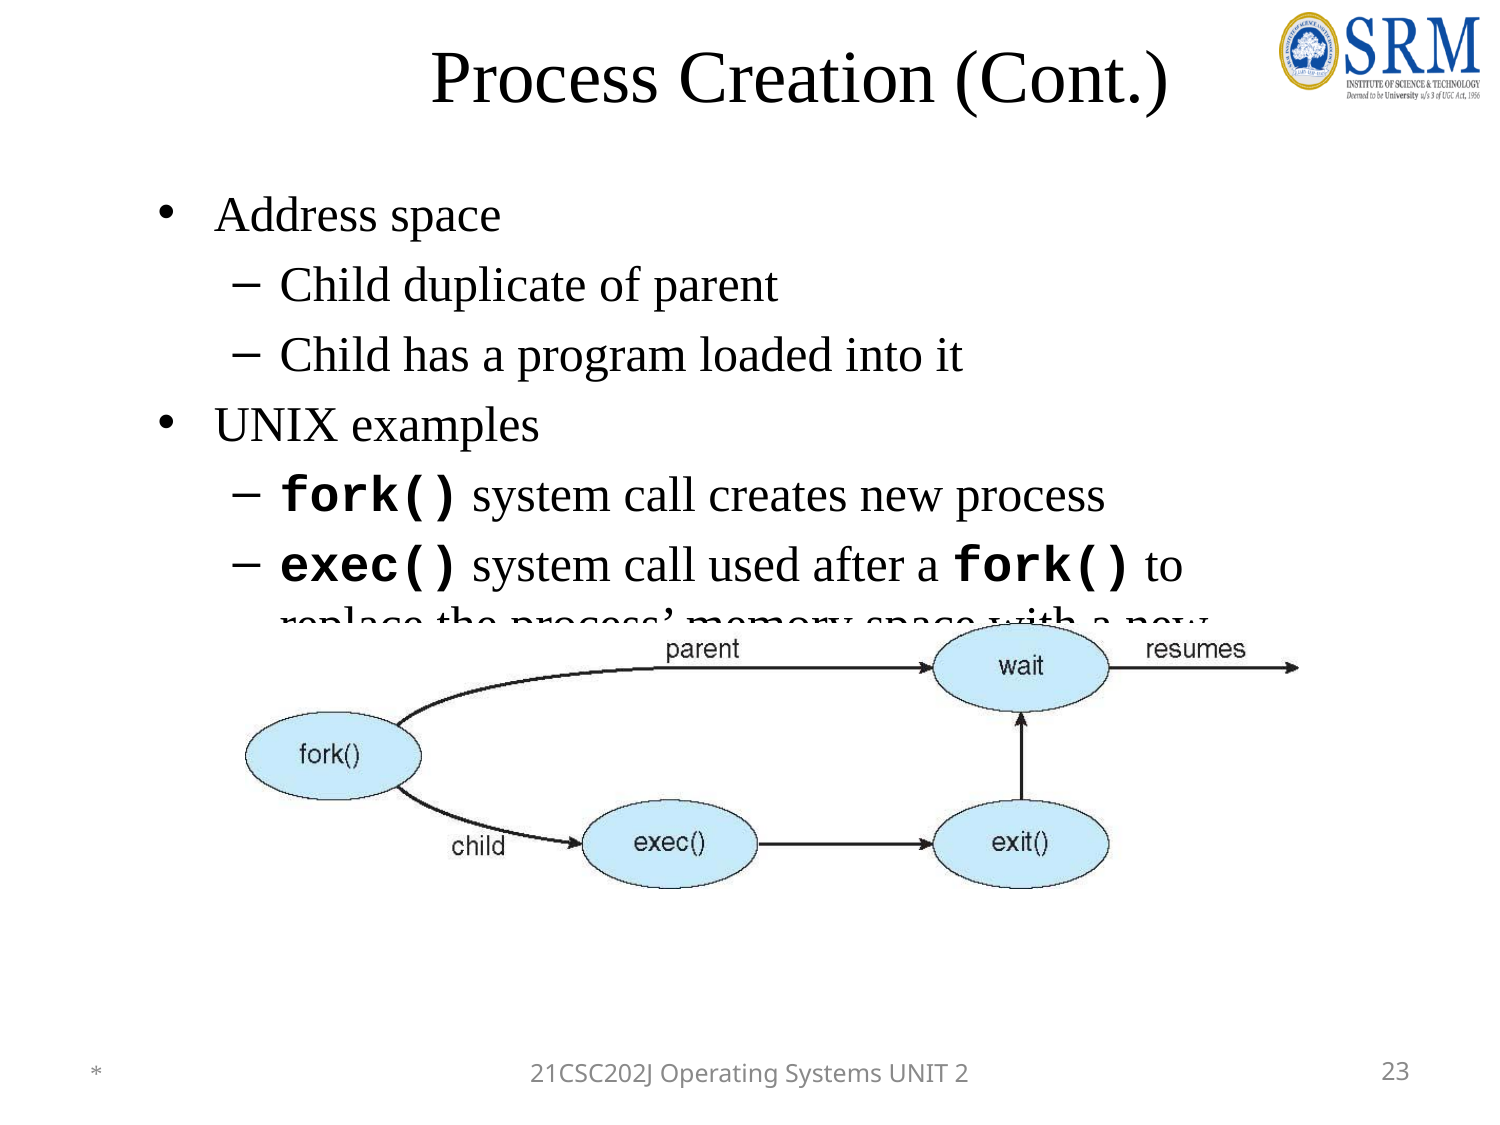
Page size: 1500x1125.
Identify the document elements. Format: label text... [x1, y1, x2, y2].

text_box * [75, 1042, 425, 1103]
text_box ‹#› [1074, 1042, 1425, 1103]
picture [245, 622, 1299, 889]
title Process Creation (Cont.) [175, 24, 1425, 120]
picture [1279, 12, 1480, 100]
list Address space Child duplicate of parent Child has a program loaded into it UNIX examples fork() system call creates new process exec() system call used after a fork() to replace the process’ memory space with a new program [142, 173, 1317, 918]
text_box 21CSC202J Operating Systems UNIT 2 [512, 1042, 988, 1103]
